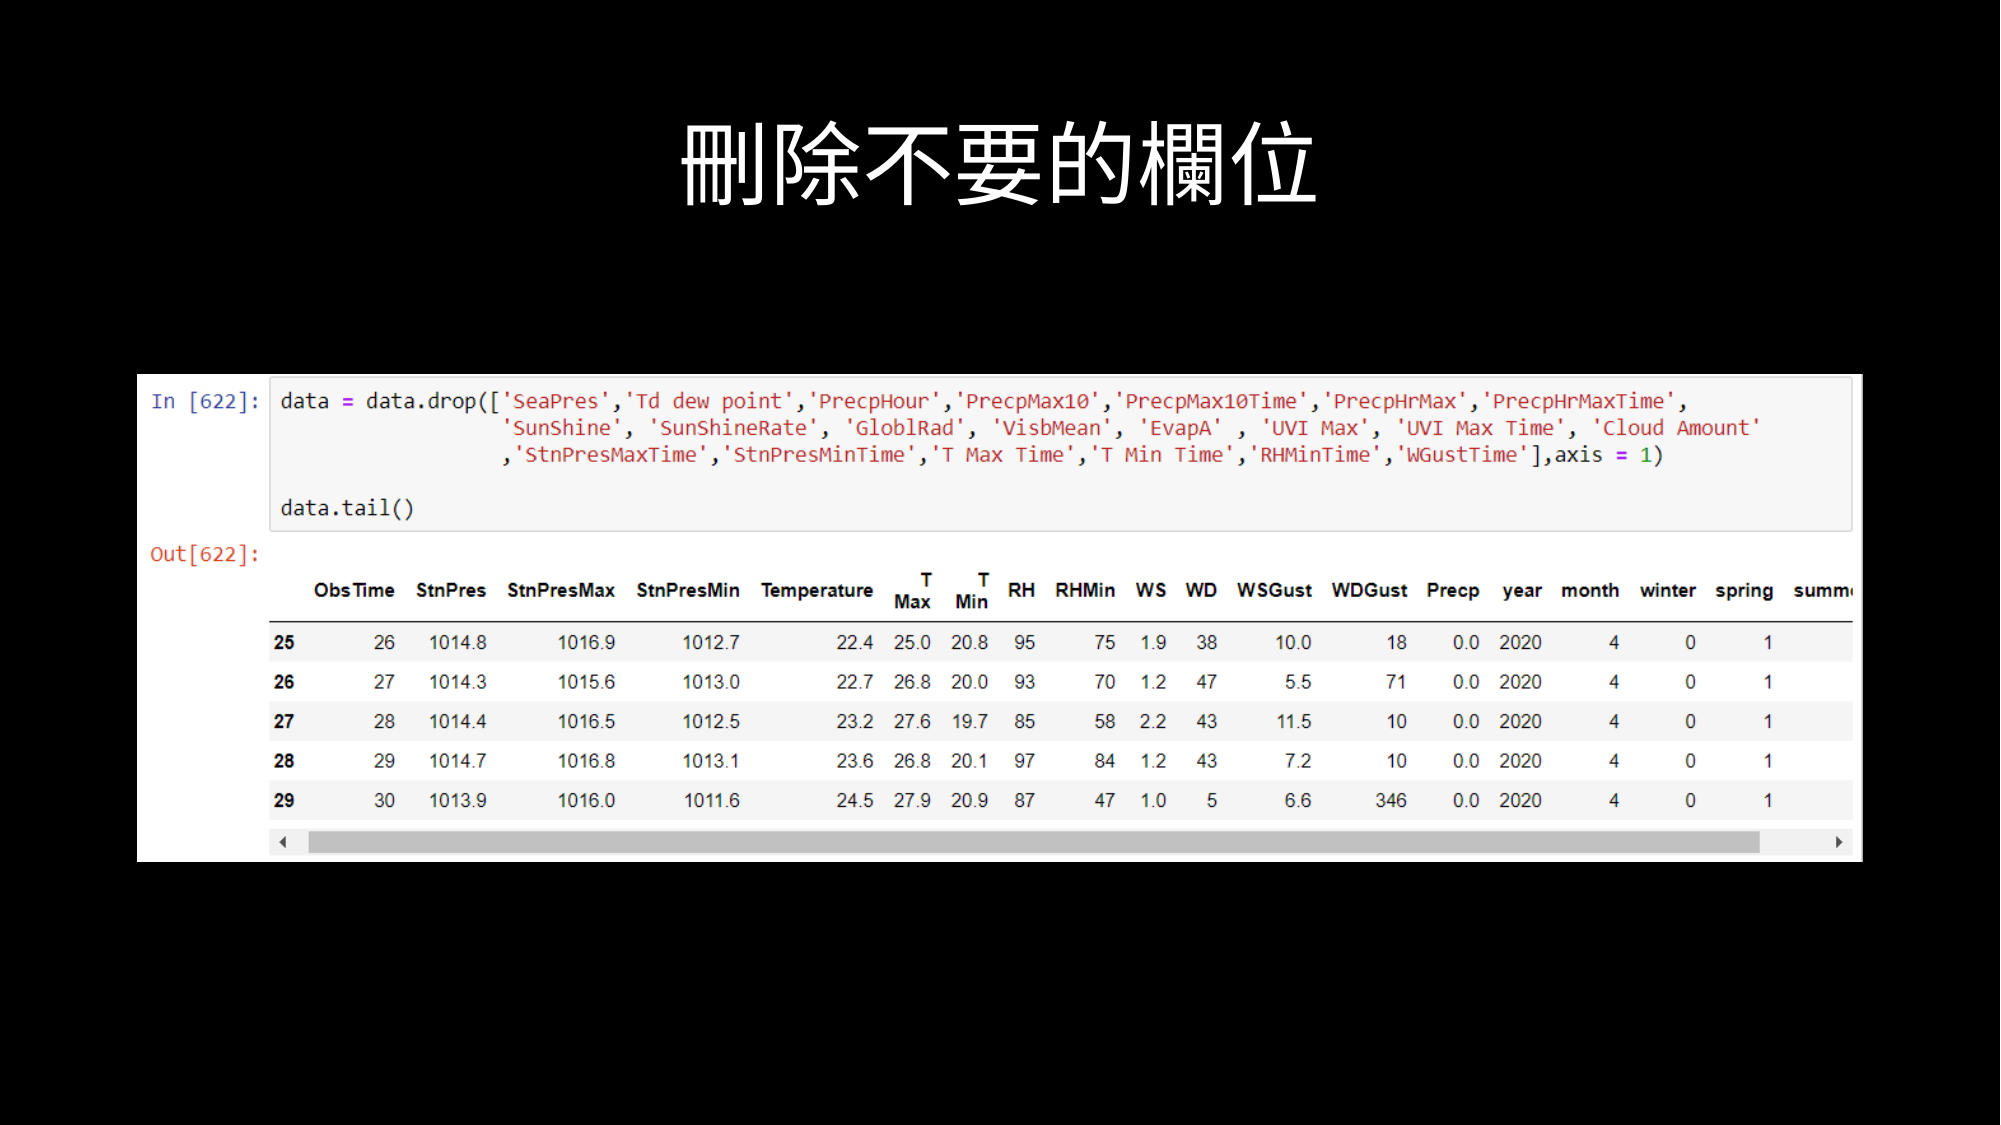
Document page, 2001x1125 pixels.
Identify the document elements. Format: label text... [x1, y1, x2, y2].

title 刪除不要的欄位 [137, 59, 1863, 278]
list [137, 374, 1863, 862]
